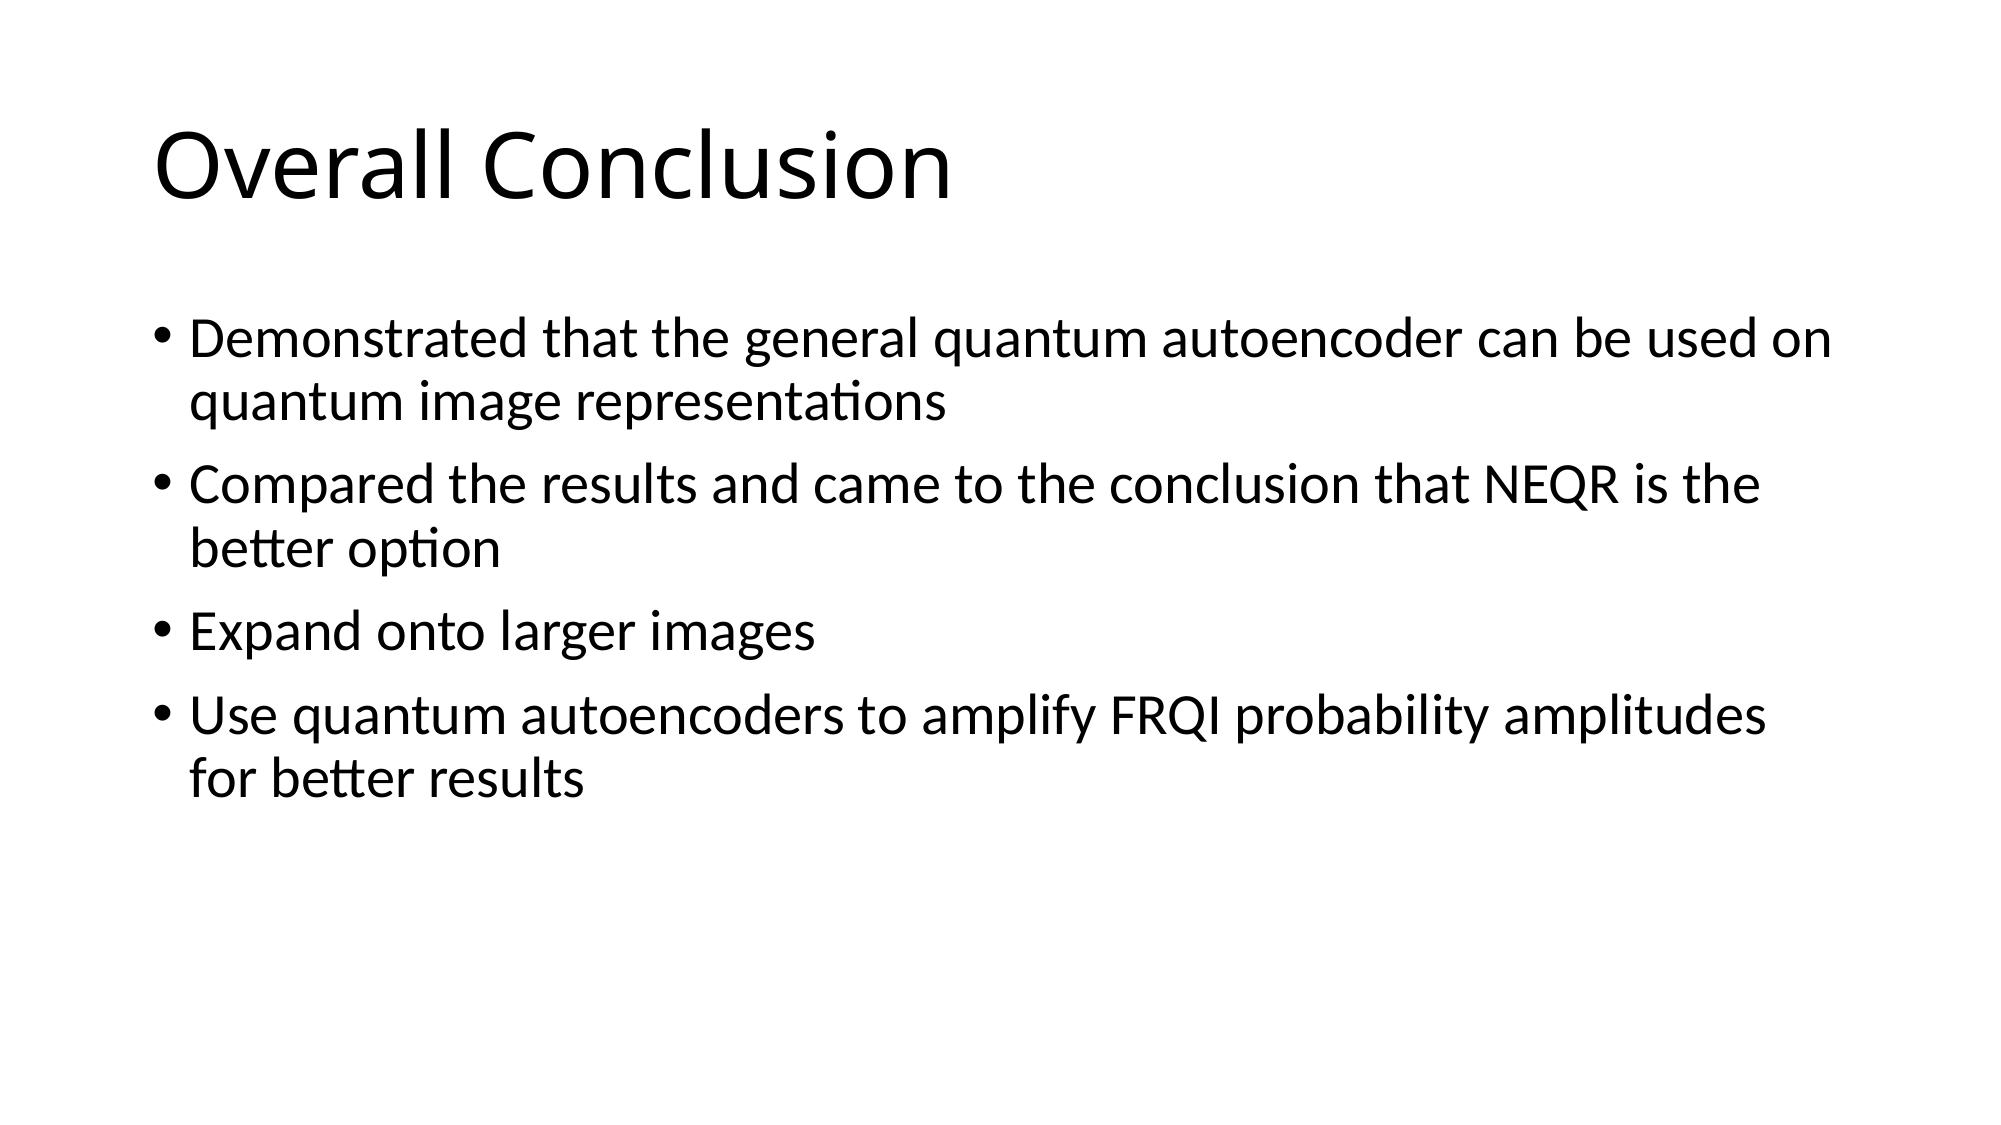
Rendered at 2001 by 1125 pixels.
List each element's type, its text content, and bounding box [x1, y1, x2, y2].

list Demonstrated that the general quantum autoencoder can be used on quantum image representations Compared the results and came to the conclusion that NEQR is the better option Expand onto larger images Use quantum autoencoders to amplify FRQI probability amplitudes for better results [137, 299, 1863, 1014]
title Overall Conclusion [137, 59, 1863, 278]
